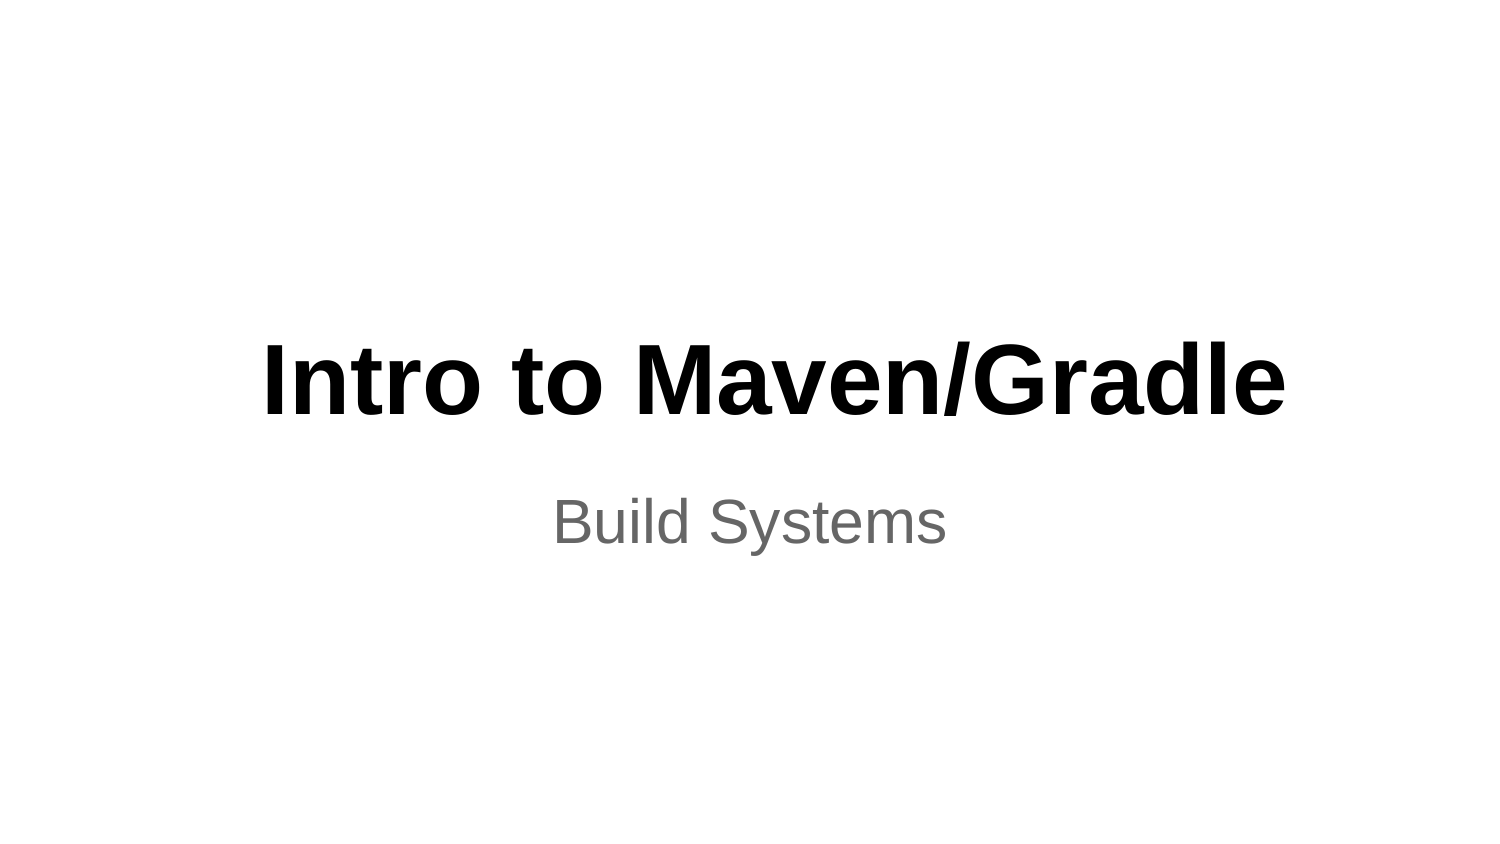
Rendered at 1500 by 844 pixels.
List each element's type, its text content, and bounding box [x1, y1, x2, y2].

subtitle Build Systems [112, 465, 1388, 595]
title Intro to Maven/Gradle [112, 259, 1388, 450]
